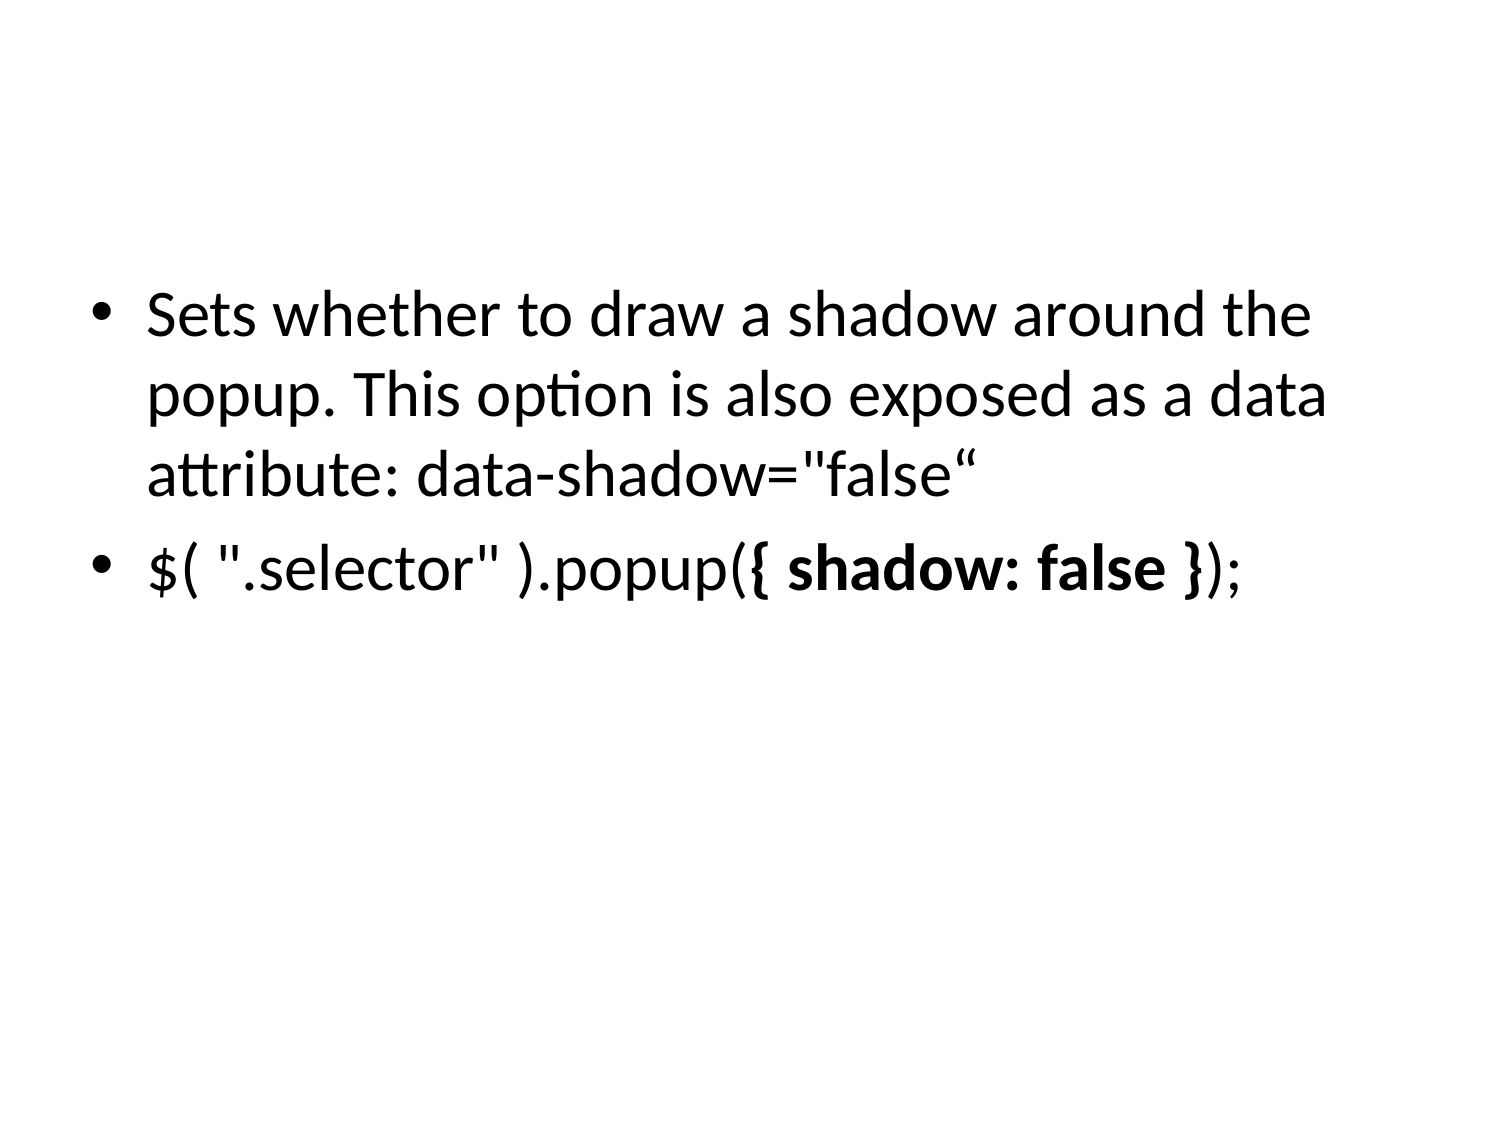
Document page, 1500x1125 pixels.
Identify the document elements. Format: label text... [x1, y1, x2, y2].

list Sets whether to draw a shadow around the popup. This option is also exposed as a data attribute: data-shadow="false“ $( ".selector" ).popup({ shadow: false }); [75, 262, 1425, 1005]
